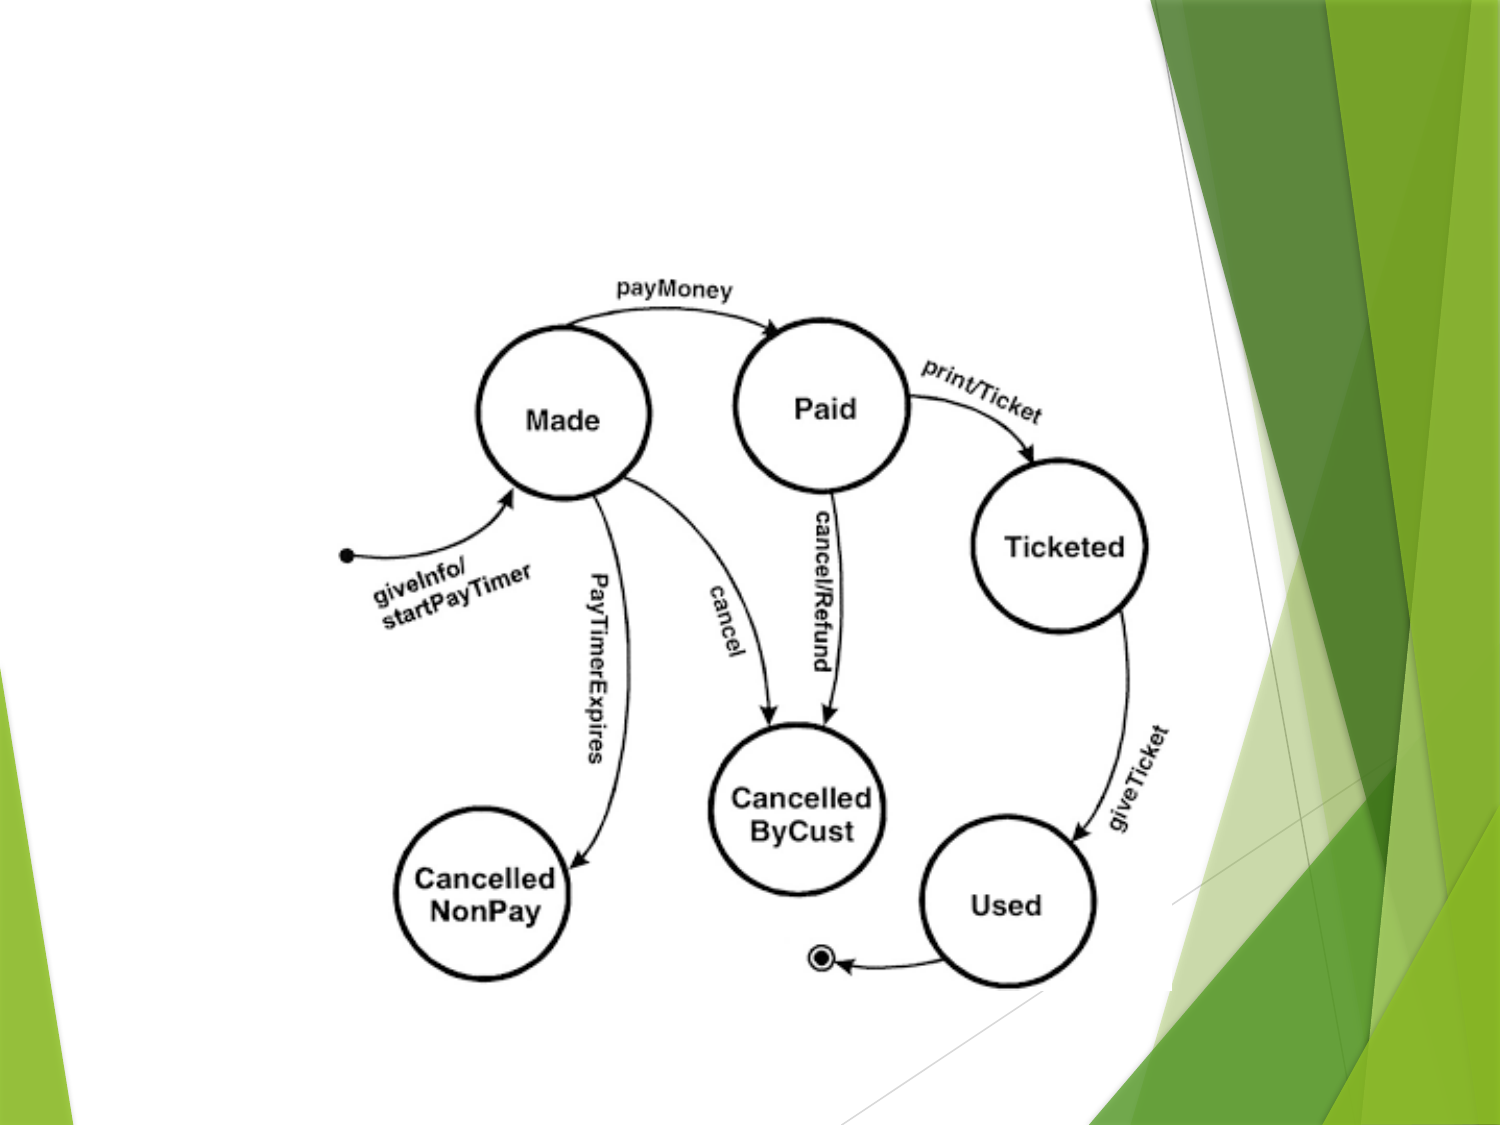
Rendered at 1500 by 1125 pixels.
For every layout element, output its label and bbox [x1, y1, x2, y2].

list [337, 277, 1172, 992]
